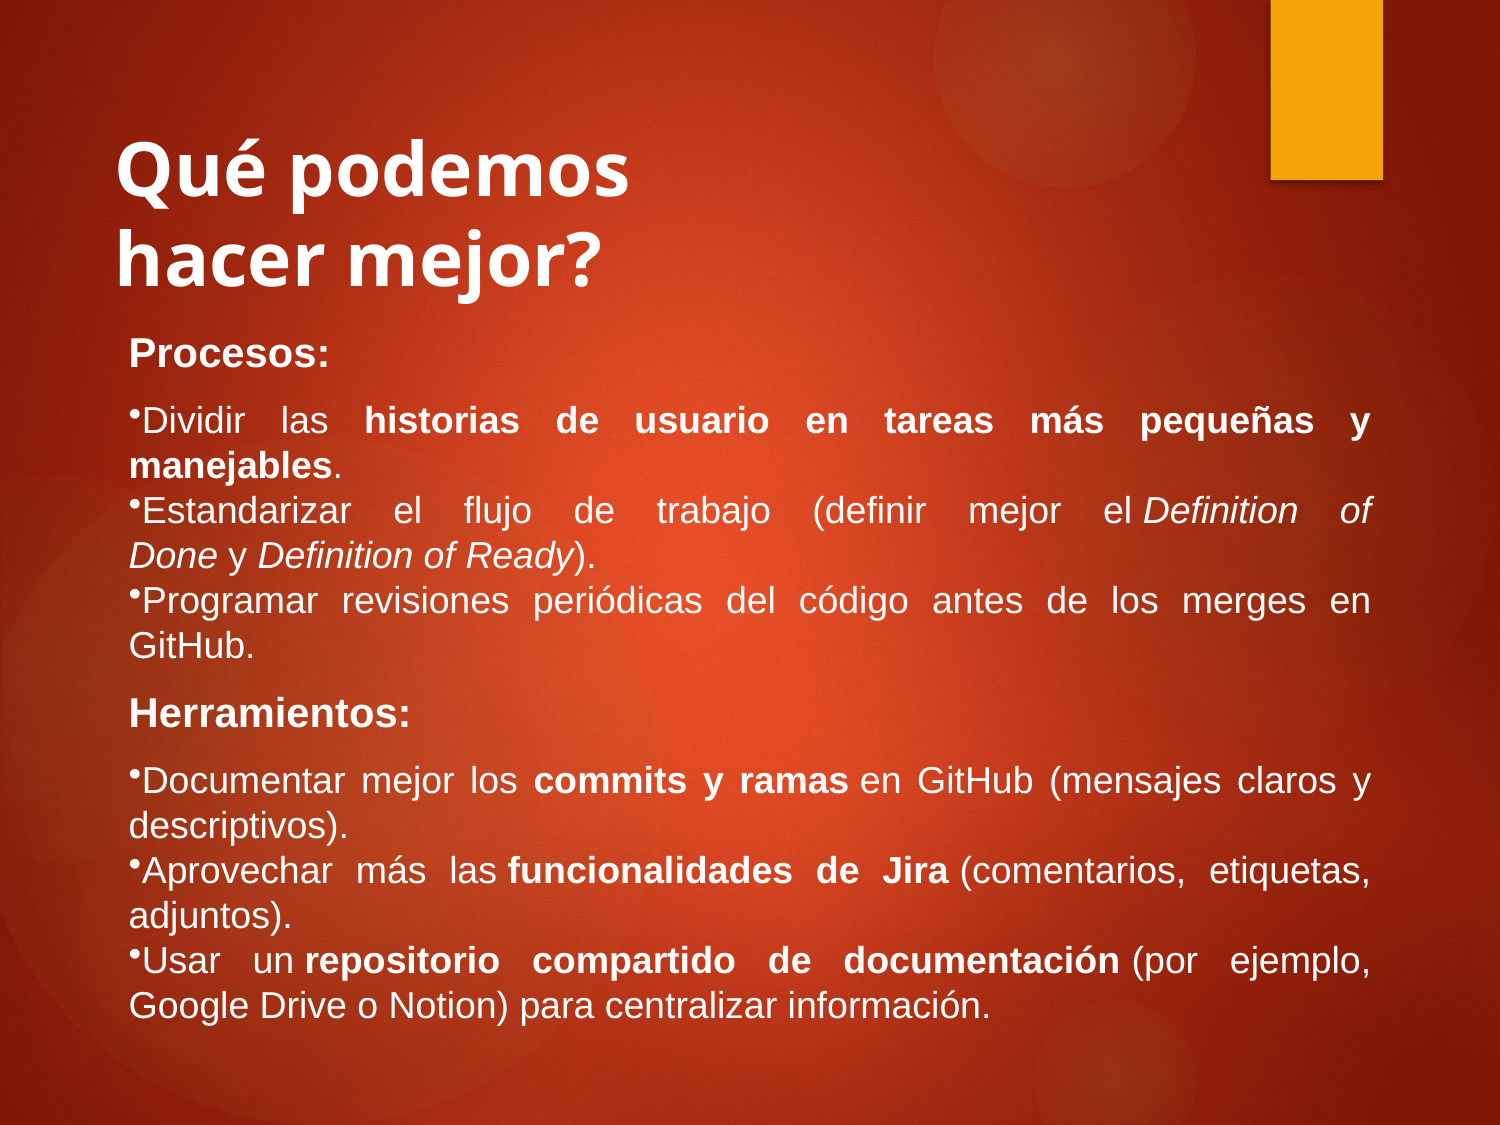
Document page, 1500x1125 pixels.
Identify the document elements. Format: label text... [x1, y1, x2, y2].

text_box Procesos: Dividir las historias de usuario en tareas más pequeñas y manejables. Estandarizar el flujo de trabajo (definir mejor el Definition of Done y Definition of Ready). Programar revisiones periódicas del código antes de los merges en GitHub. Herramientos: Documentar mejor los commits y ramas en GitHub (mensajes claros y descriptivos). Aprovechar más las funcionalidades de Jira (comentarios, etiquetas, adjuntos). Usar un repositorio compartido de documentación (por ejemplo, Google Drive o Notion) para centralizar información. [113, 318, 1387, 1079]
text_box Qué podemos hacer mejor? [100, 113, 774, 309]
